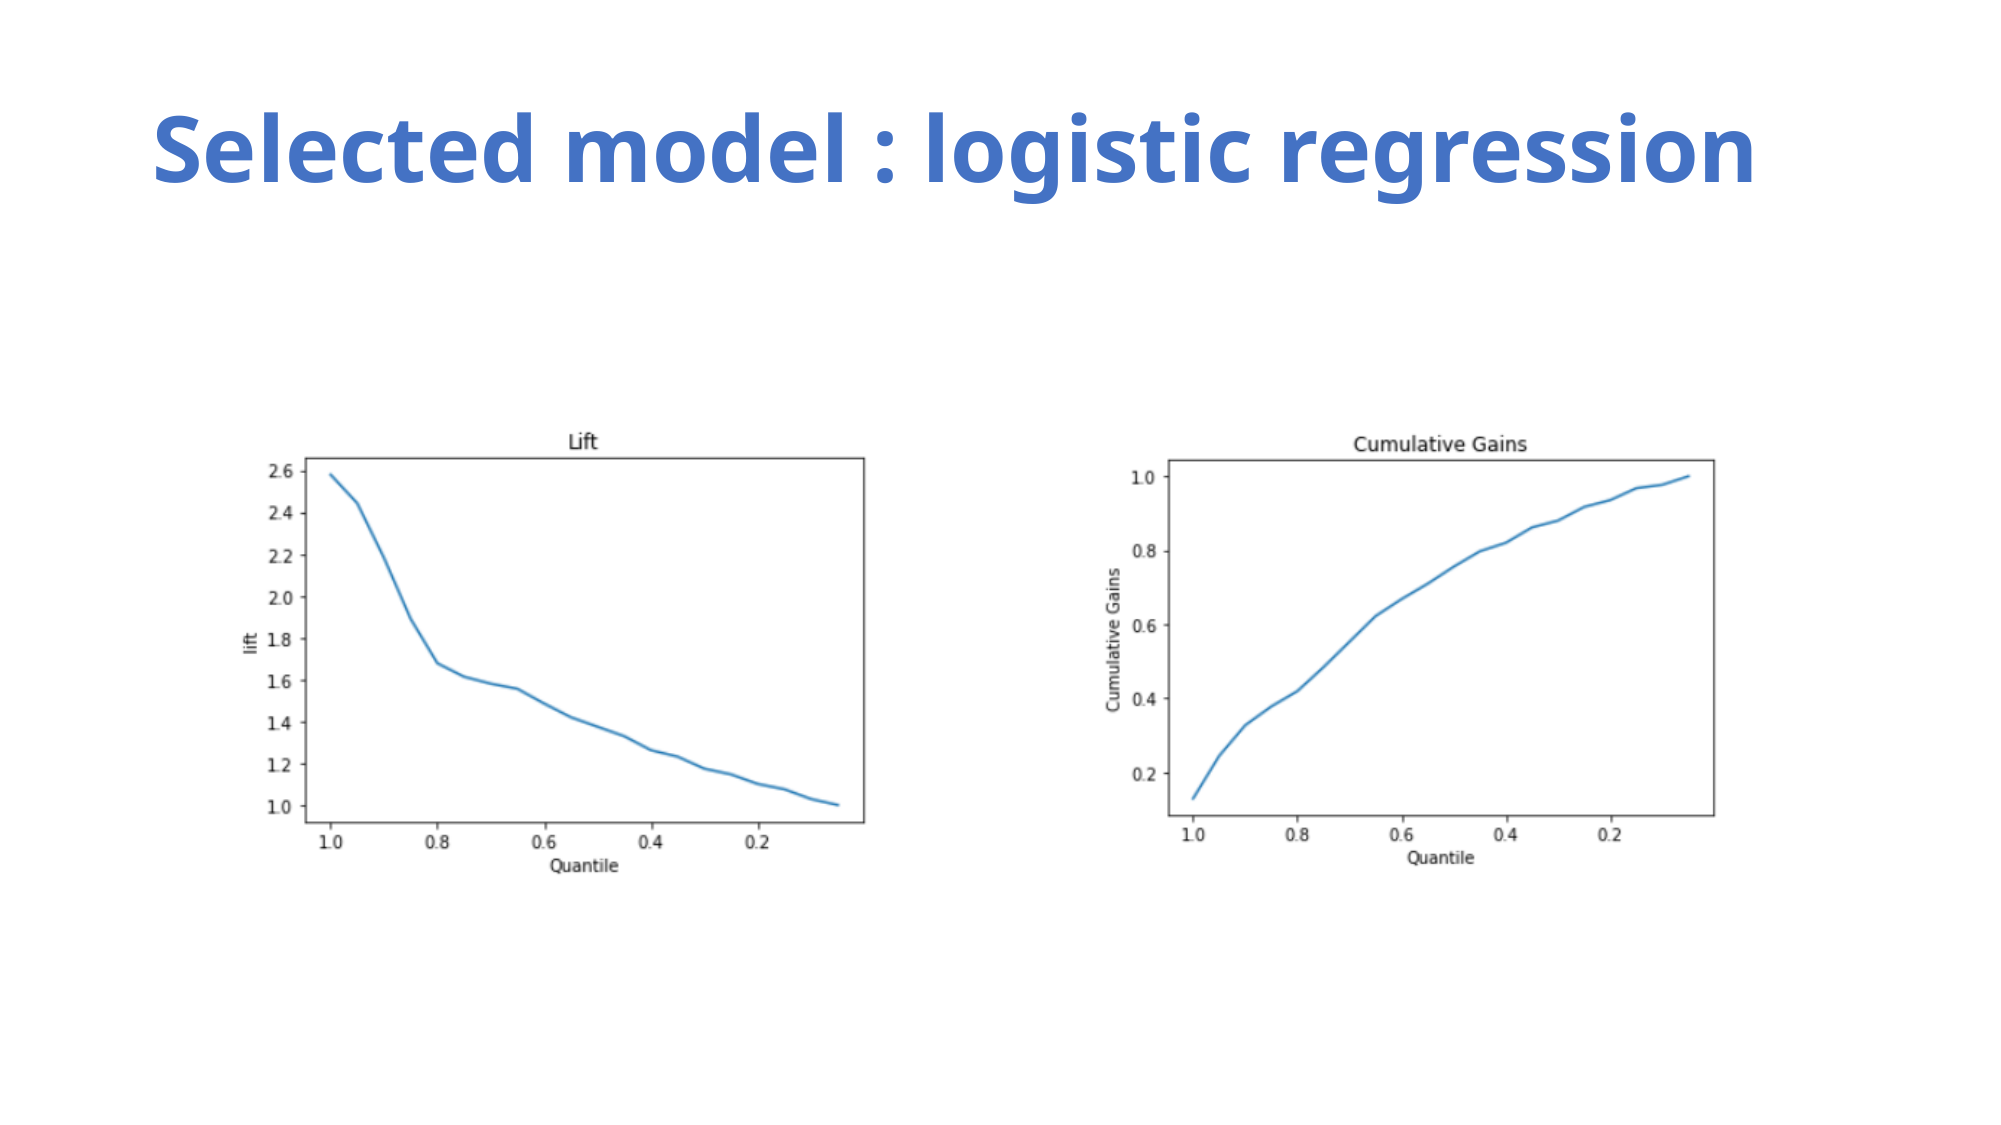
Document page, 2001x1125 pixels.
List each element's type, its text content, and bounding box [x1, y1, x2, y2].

picture [220, 421, 884, 896]
picture [1101, 421, 1735, 909]
title Selected model : logistic regression [137, 43, 1863, 262]
